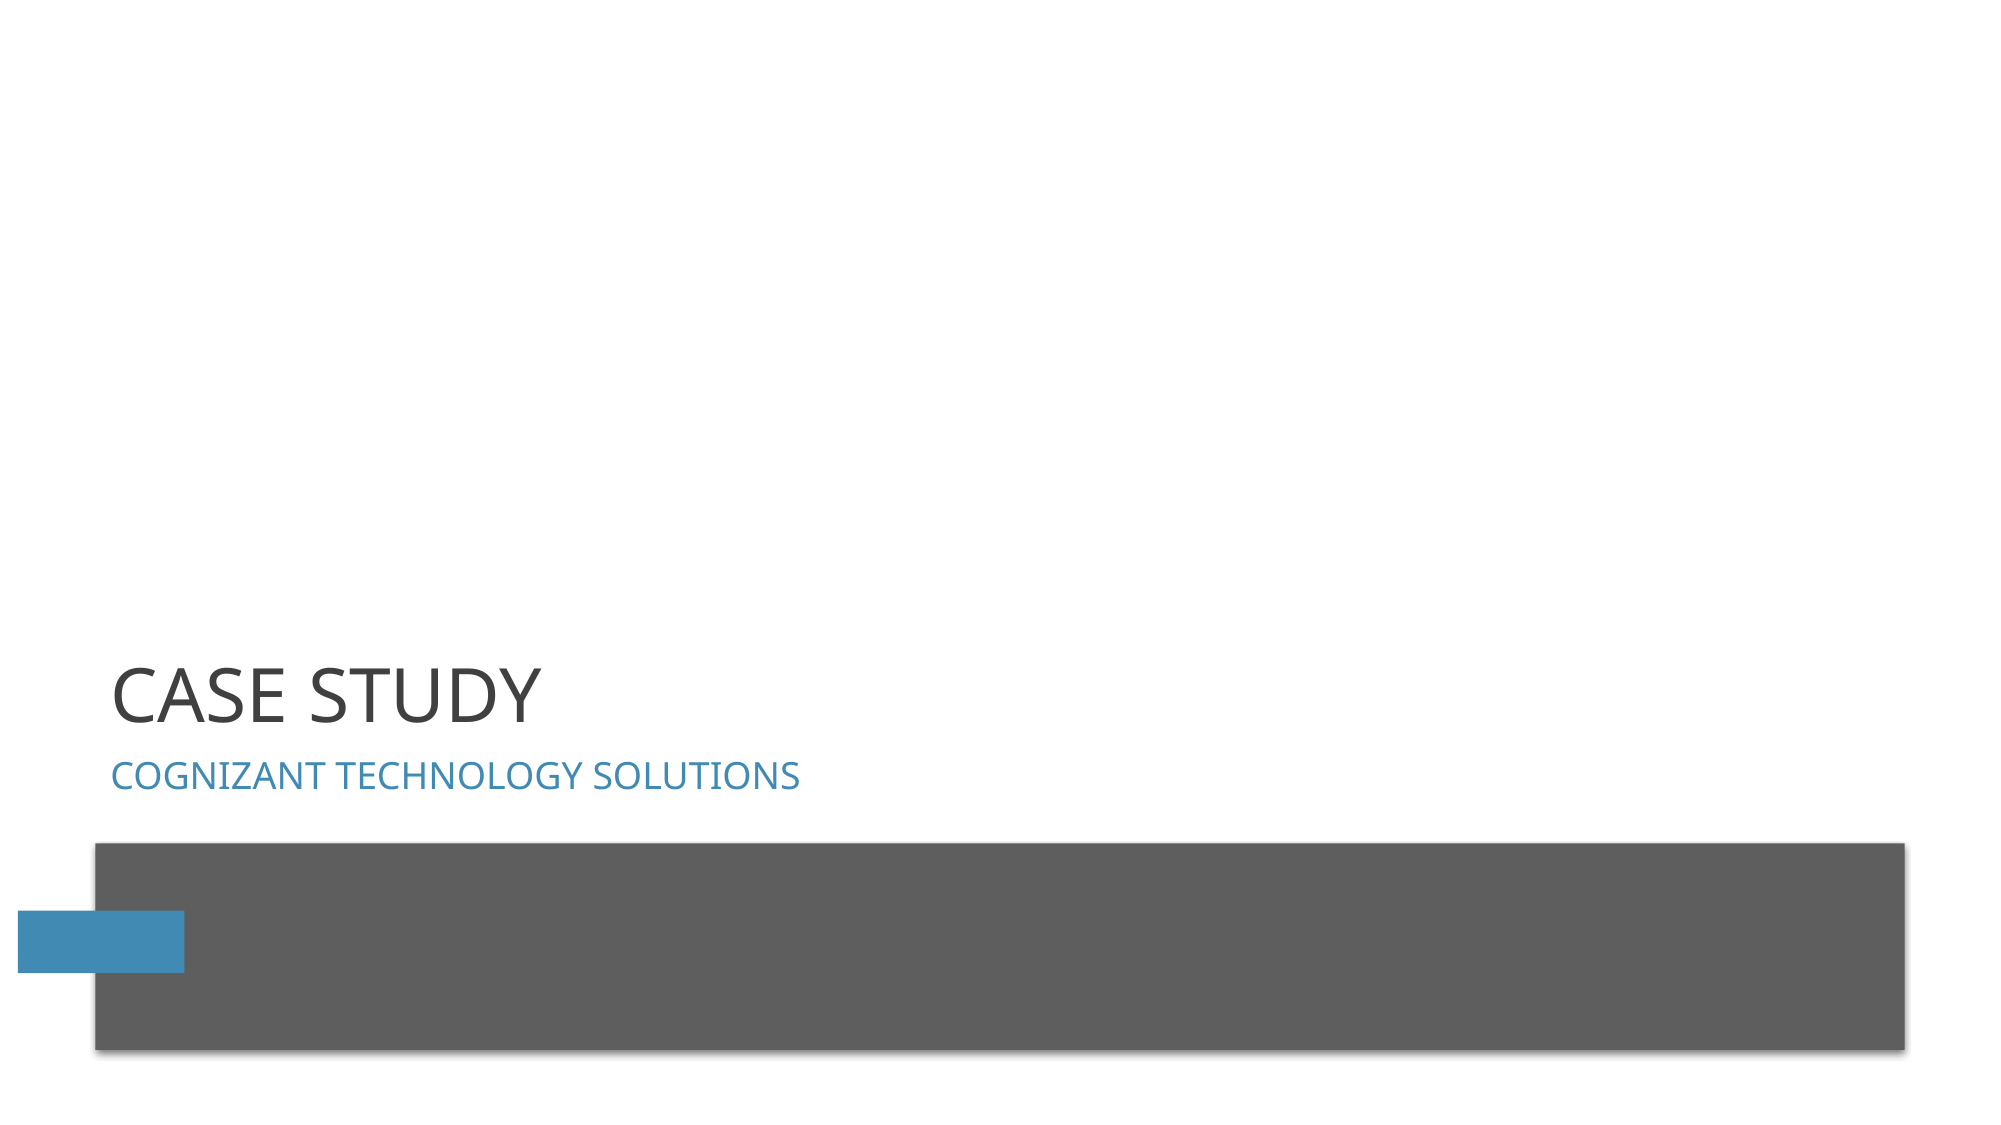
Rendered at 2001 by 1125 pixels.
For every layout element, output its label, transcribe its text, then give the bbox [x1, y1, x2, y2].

title Case Study [95, 392, 1905, 744]
list COGNIZANT TECHNOLOGY SOLUTIONS [95, 744, 1905, 844]
